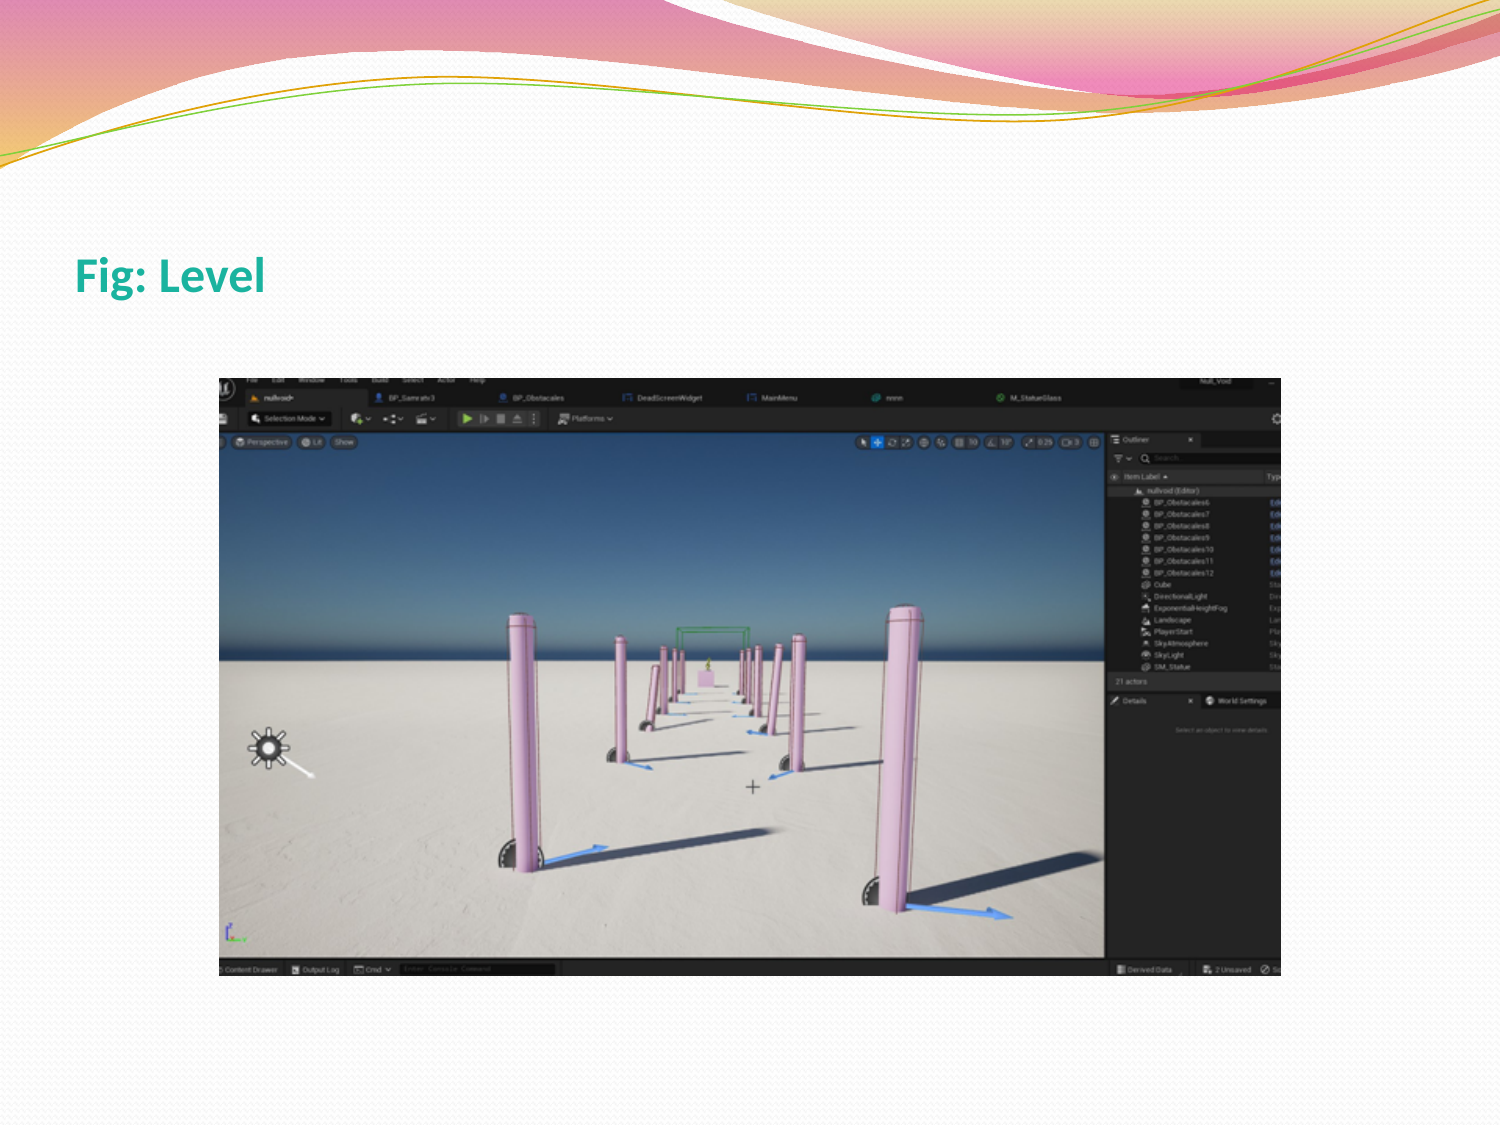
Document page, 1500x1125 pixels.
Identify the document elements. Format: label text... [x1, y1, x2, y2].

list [219, 378, 1281, 977]
title Fig: Level [75, 115, 1425, 303]
